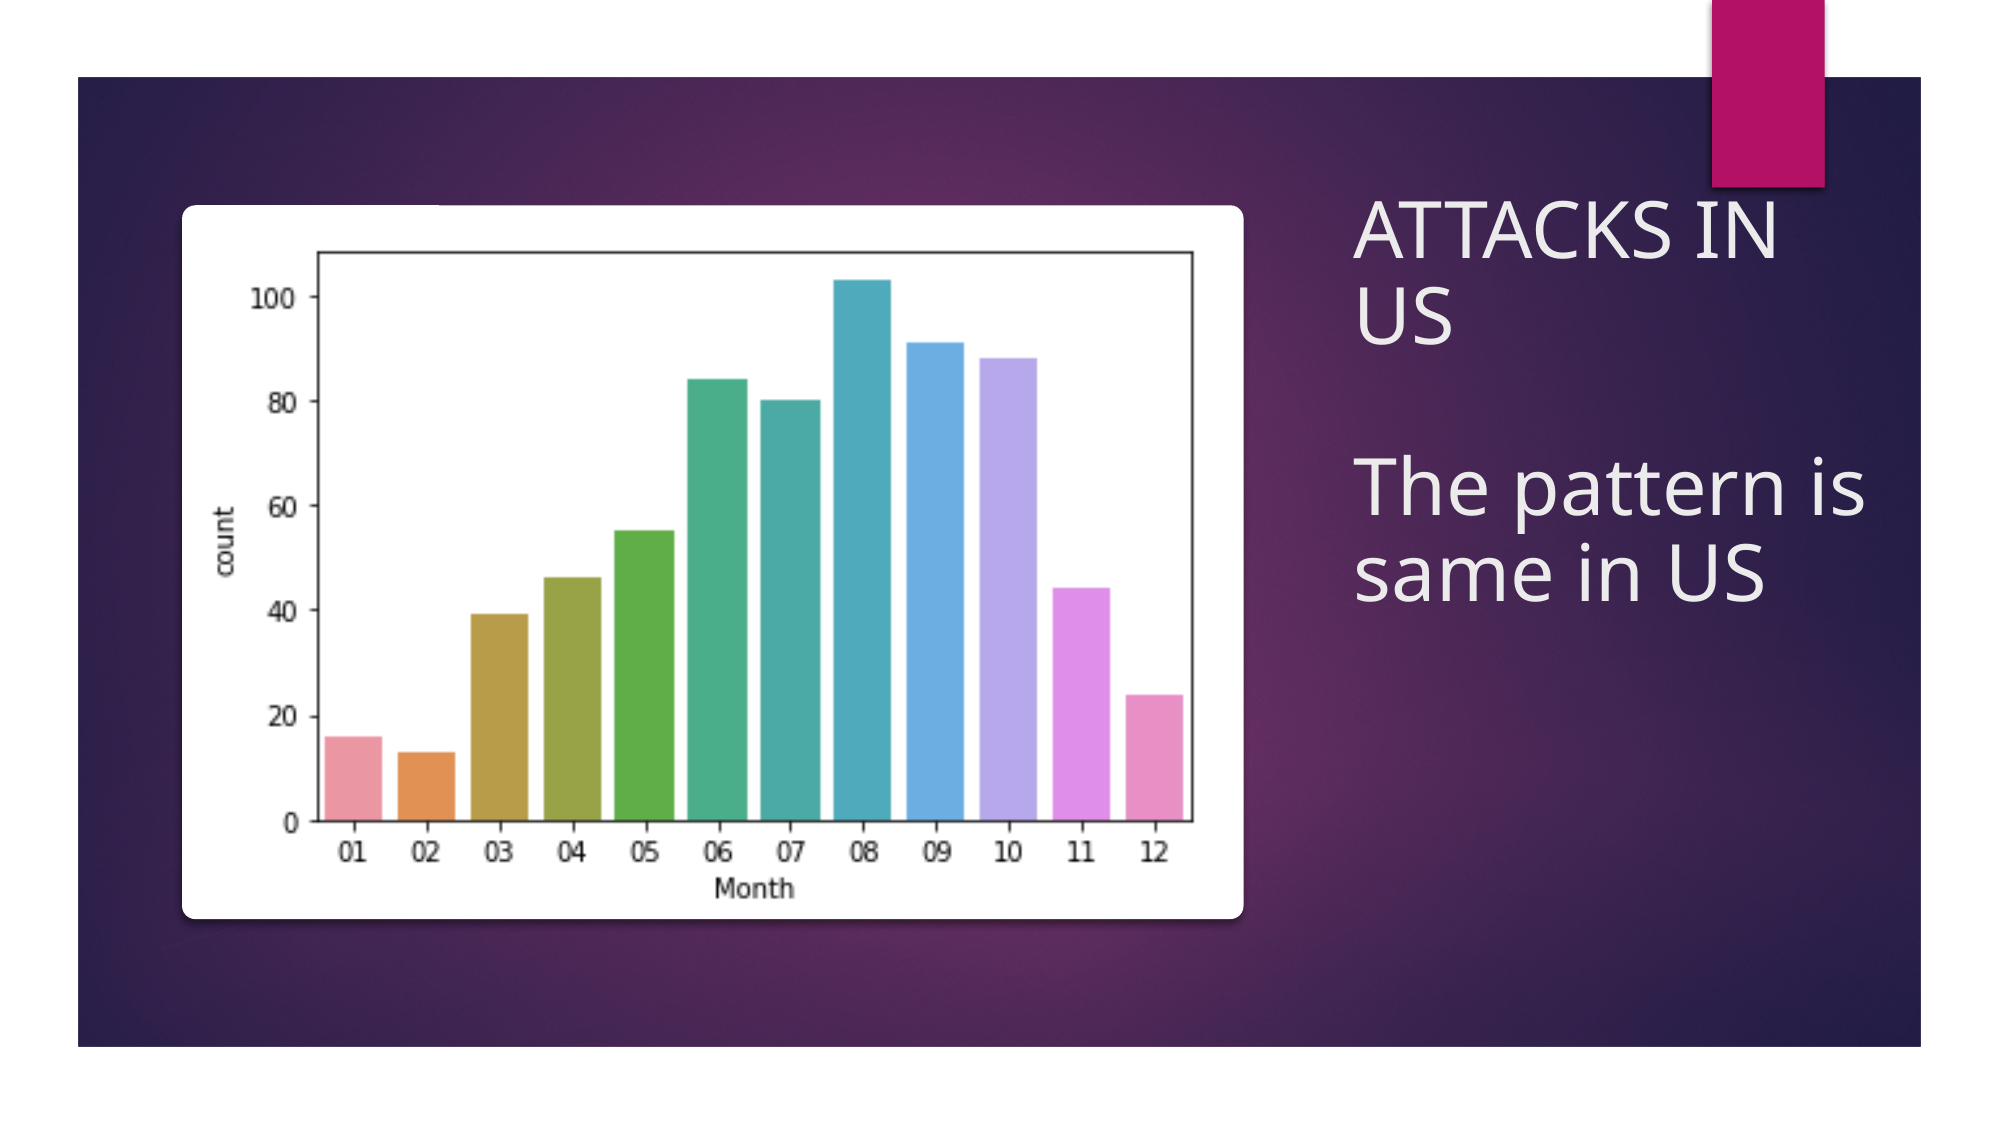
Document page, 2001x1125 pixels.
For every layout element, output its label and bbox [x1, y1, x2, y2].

text_box [0, 0, 2000, 1125]
list [181, 205, 1244, 920]
